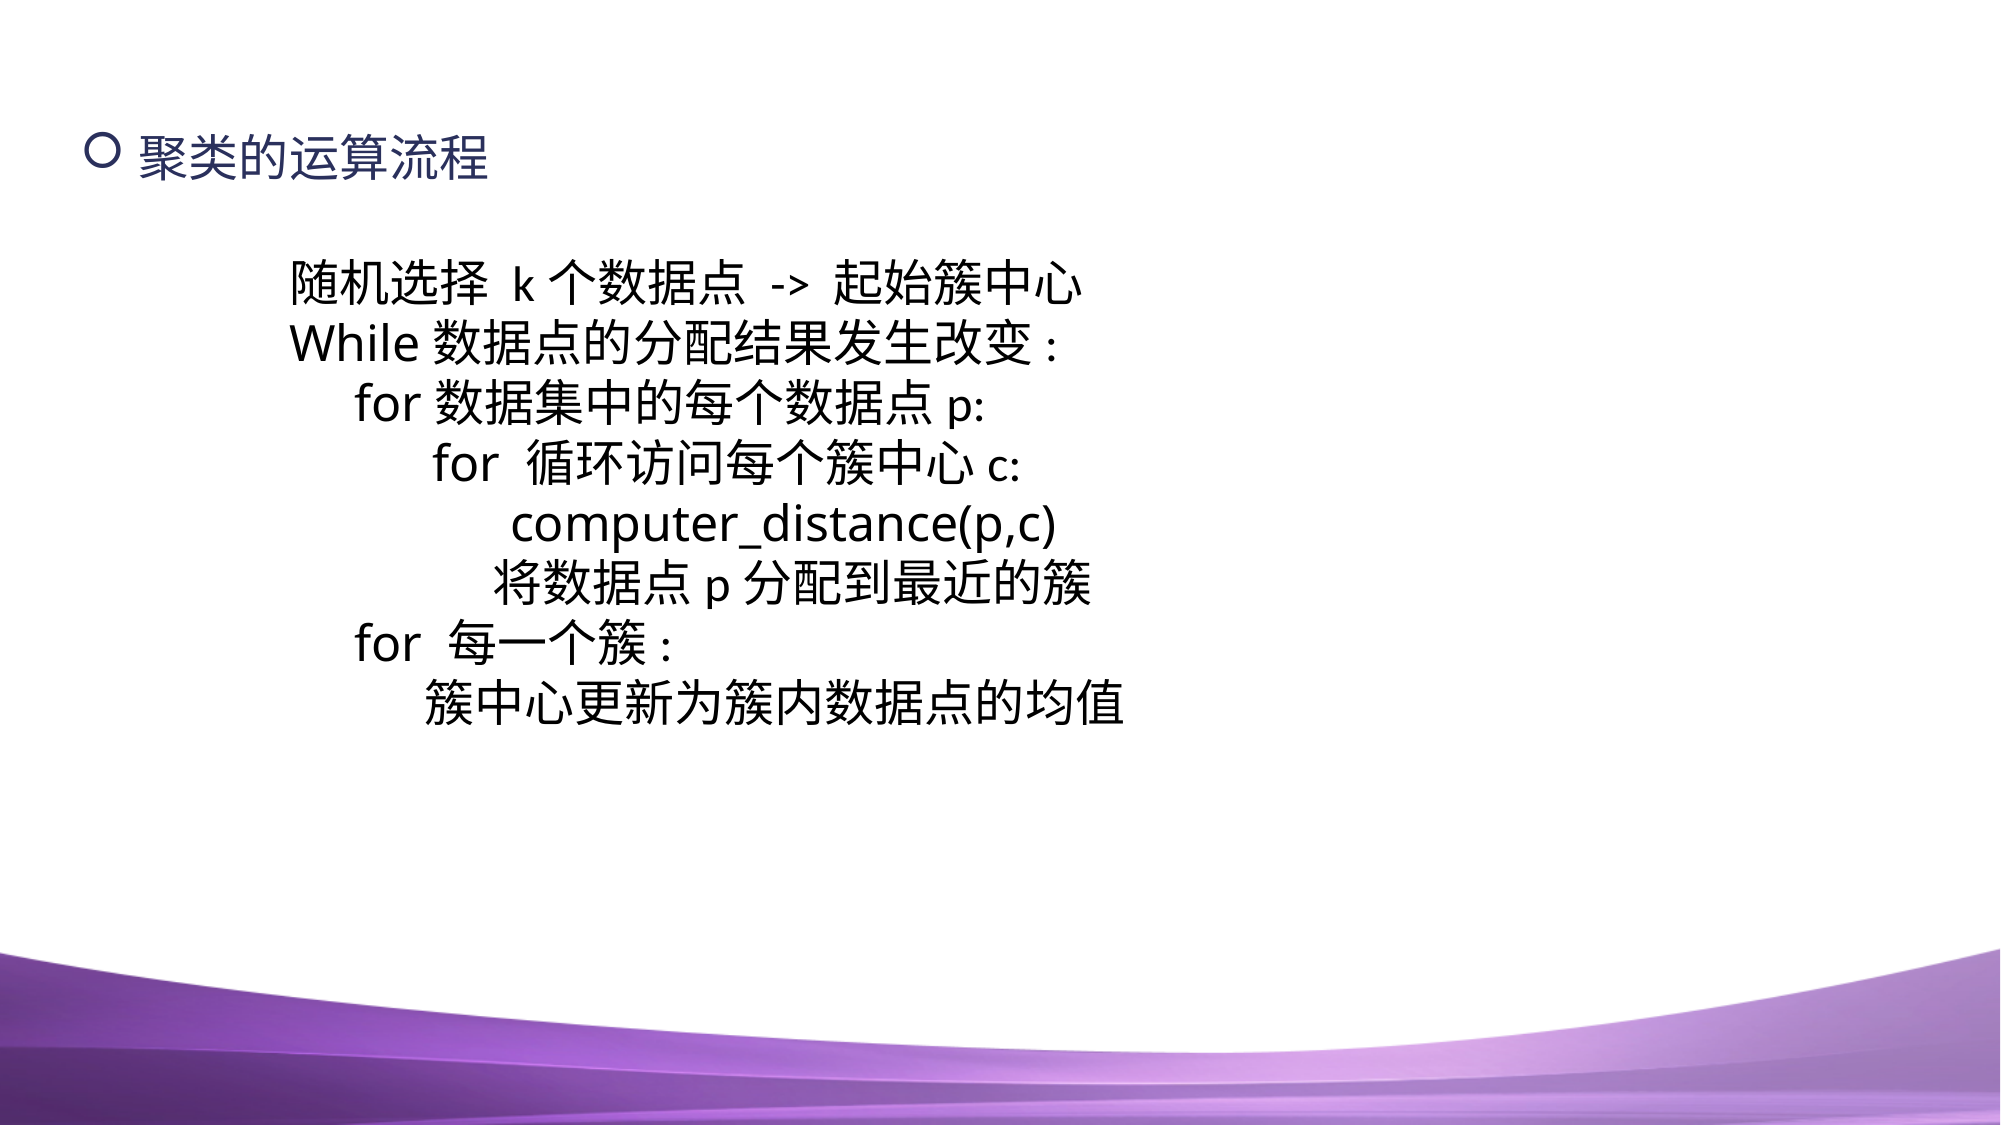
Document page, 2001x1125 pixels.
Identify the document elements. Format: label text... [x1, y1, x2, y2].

text_box 随机选择 k个数据点 -> 起始簇中心 While数据点的分配结果发生改变: for数据集中的每个数据点p: for 循环访问每个簇中心c: computer_distance(p,c) 将数据点p分配到最近的簇 for 每一个簇: 簇中心更新为簇内数据点的均值 [186, 244, 1599, 739]
list 聚类的运算流程 [65, 113, 1879, 966]
picture [0, 943, 2001, 1125]
